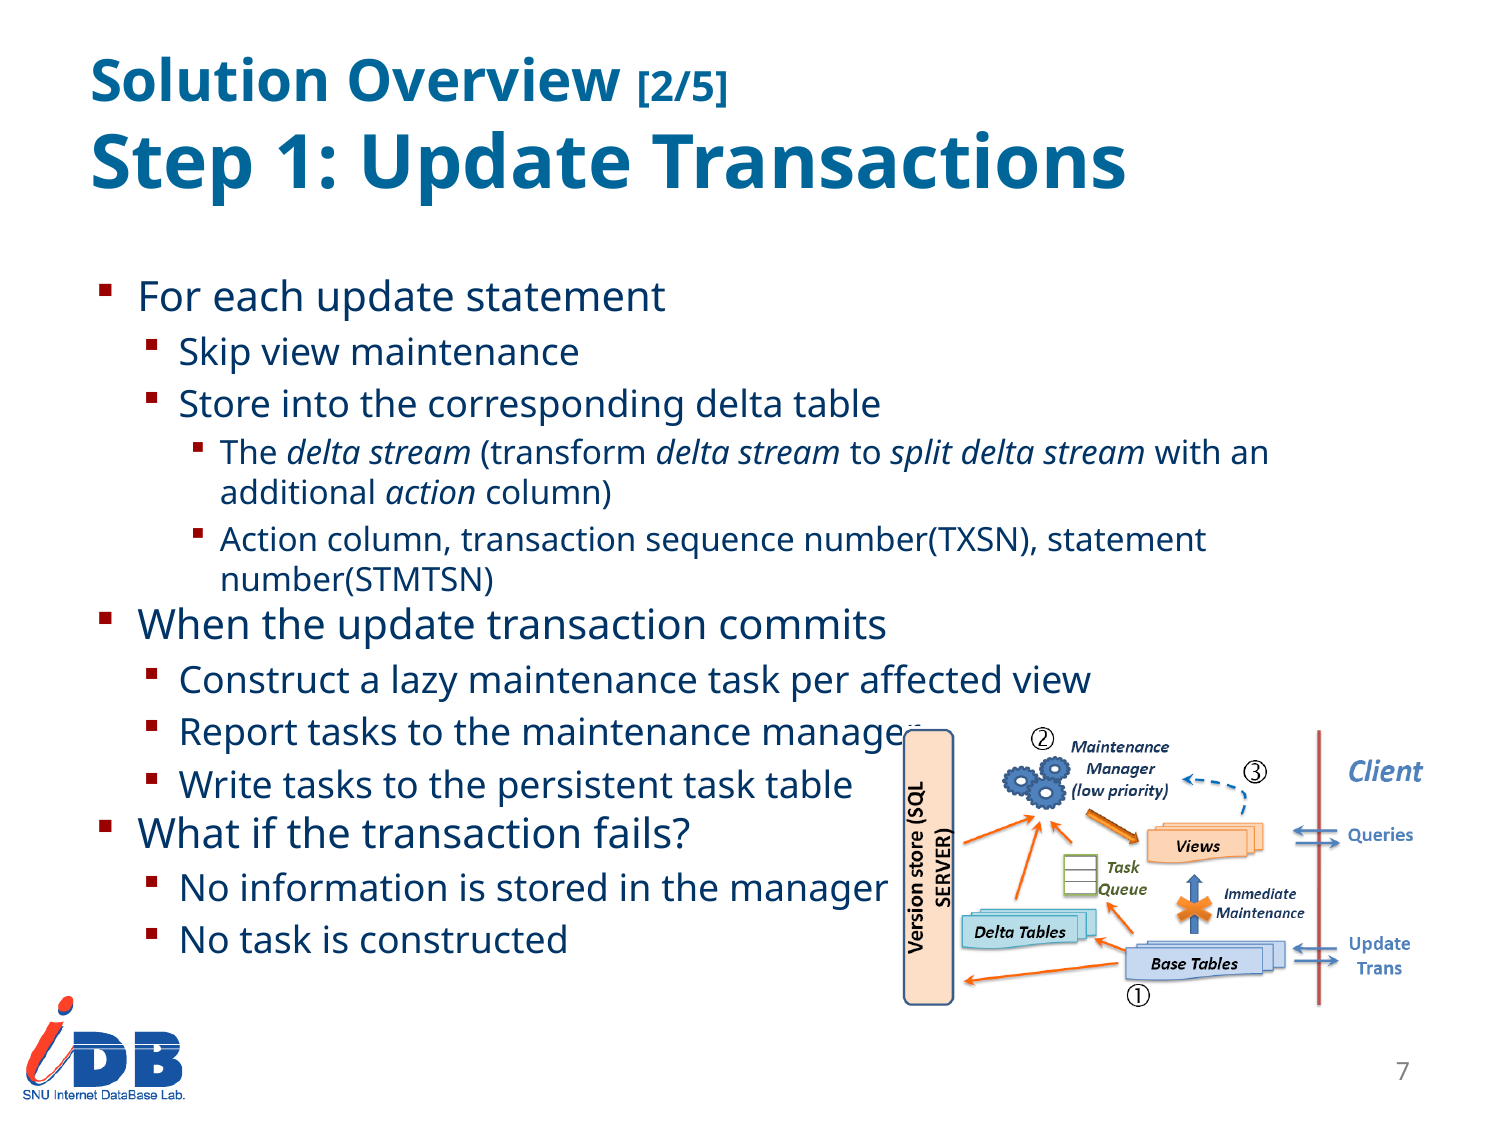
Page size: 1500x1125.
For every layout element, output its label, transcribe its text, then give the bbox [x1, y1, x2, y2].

title Solution Overview [2/5] Step 1: Update Transactions [75, 0, 1425, 211]
picture [23, 996, 191, 1105]
picture [902, 726, 1424, 1008]
slide_number 6 [1347, 1042, 1425, 1103]
list For each update statement Skip view maintenance Store into the corresponding delta table The delta stream (transform delta stream to split delta stream with an additional action column) Action column, transaction sequence number(TXSN), statement number(STMTSN) When the update transaction commits Construct a lazy maintenance task per affected view Report tasks to the maintenance manager Write tasks to the persistent task table What if the transaction fails? No information is stored in the manager No task is constructed [75, 262, 1425, 1005]
